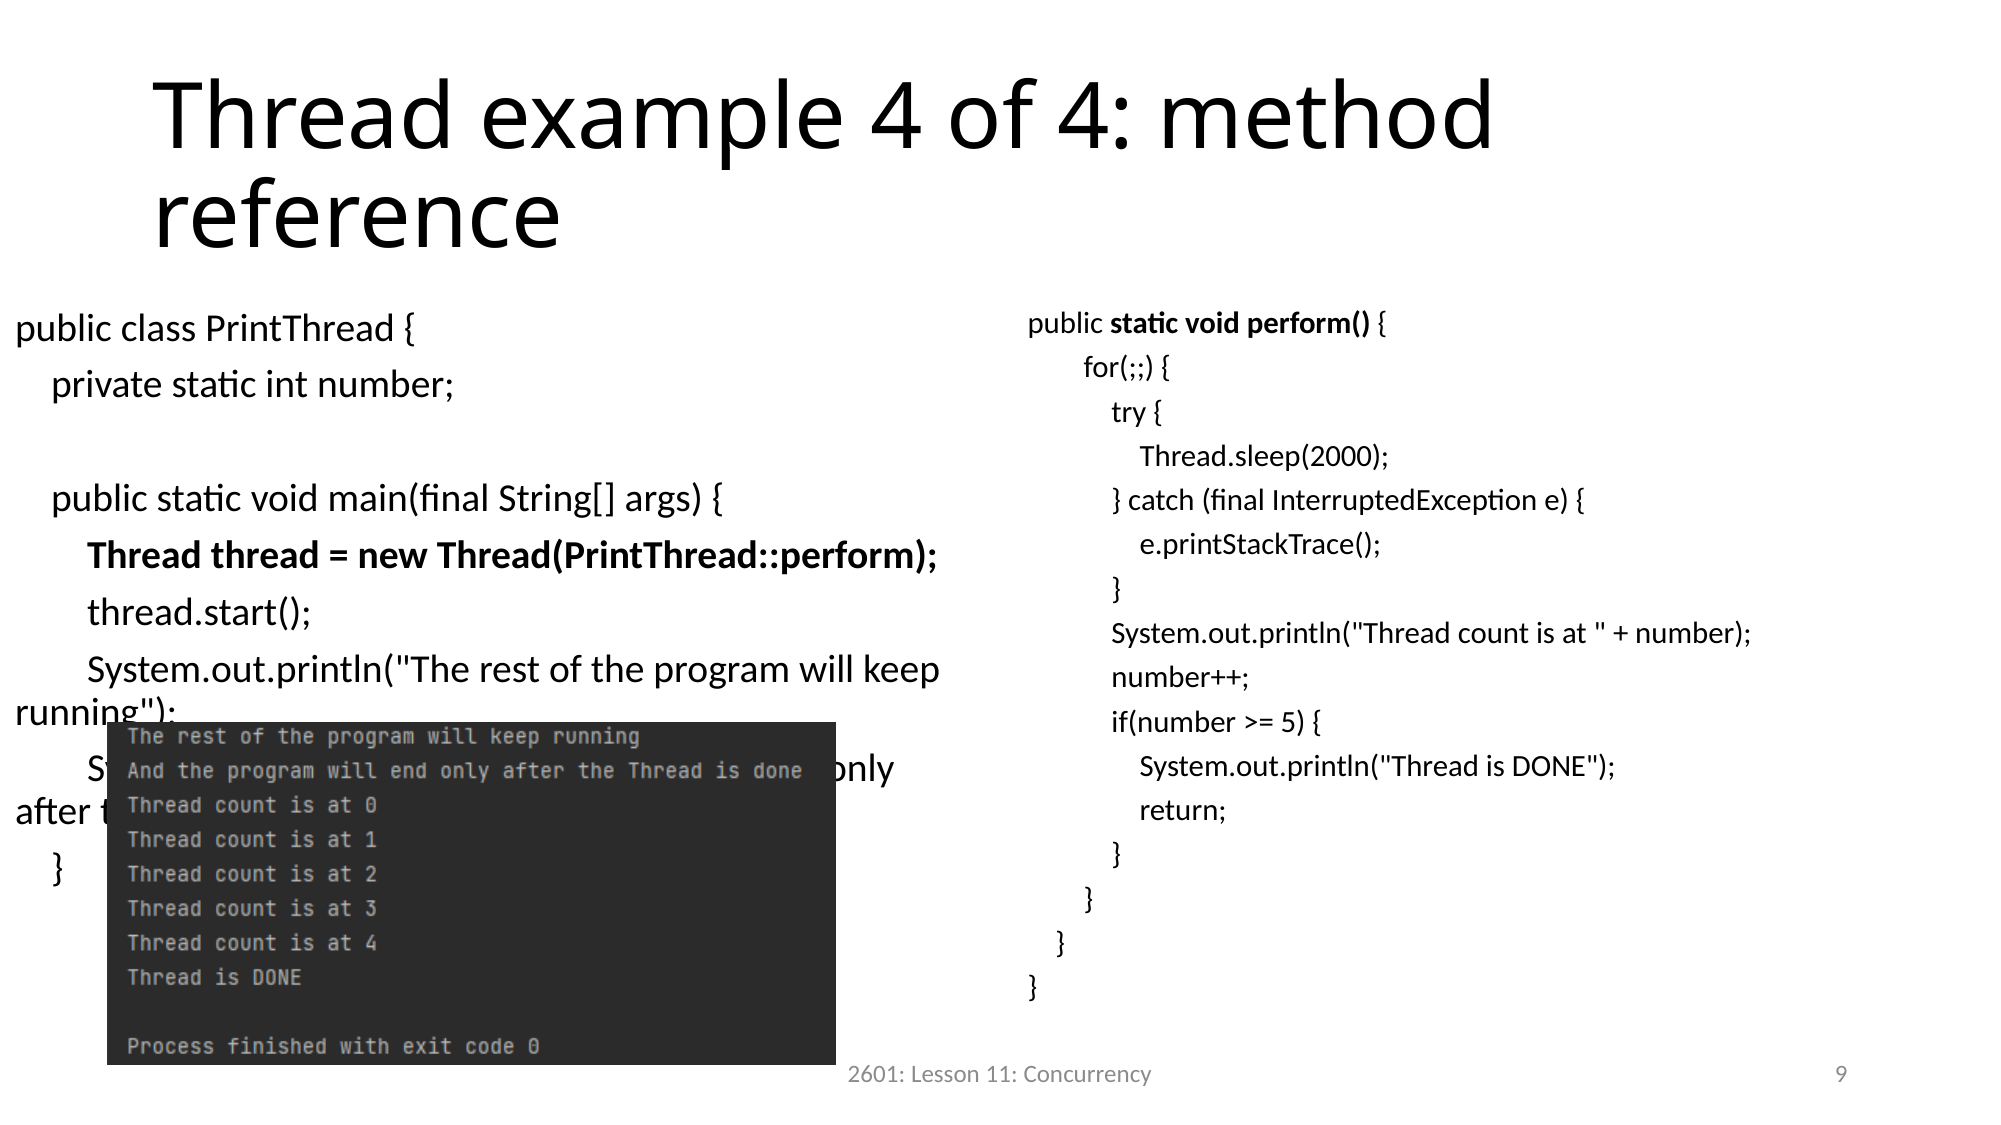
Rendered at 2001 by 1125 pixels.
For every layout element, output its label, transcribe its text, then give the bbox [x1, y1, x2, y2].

picture [107, 722, 836, 1065]
list public class PrintThread { private static int number; public static void main(final String[] args) { Thread thread = new Thread(PrintThread::perform); thread.start(); System.out.println("The rest of the program will keep running"); System.out.println("And the program will end only after the Thread is done"); } [0, 299, 988, 1014]
slide_number 9 [1412, 1042, 1863, 1103]
list public static void perform() { for(;;) { try { Thread.sleep(2000); } catch (final InterruptedException e) { e.printStackTrace(); } System.out.println("Thread count is at " + number); number++; if(number >= 5) { System.out.println("Thread is DONE"); return; } } } } [1012, 299, 1863, 1014]
footer 2601: Lesson 11: Concurrency [662, 1042, 1338, 1103]
title Thread example 4 of 4: method reference [137, 59, 1863, 278]
